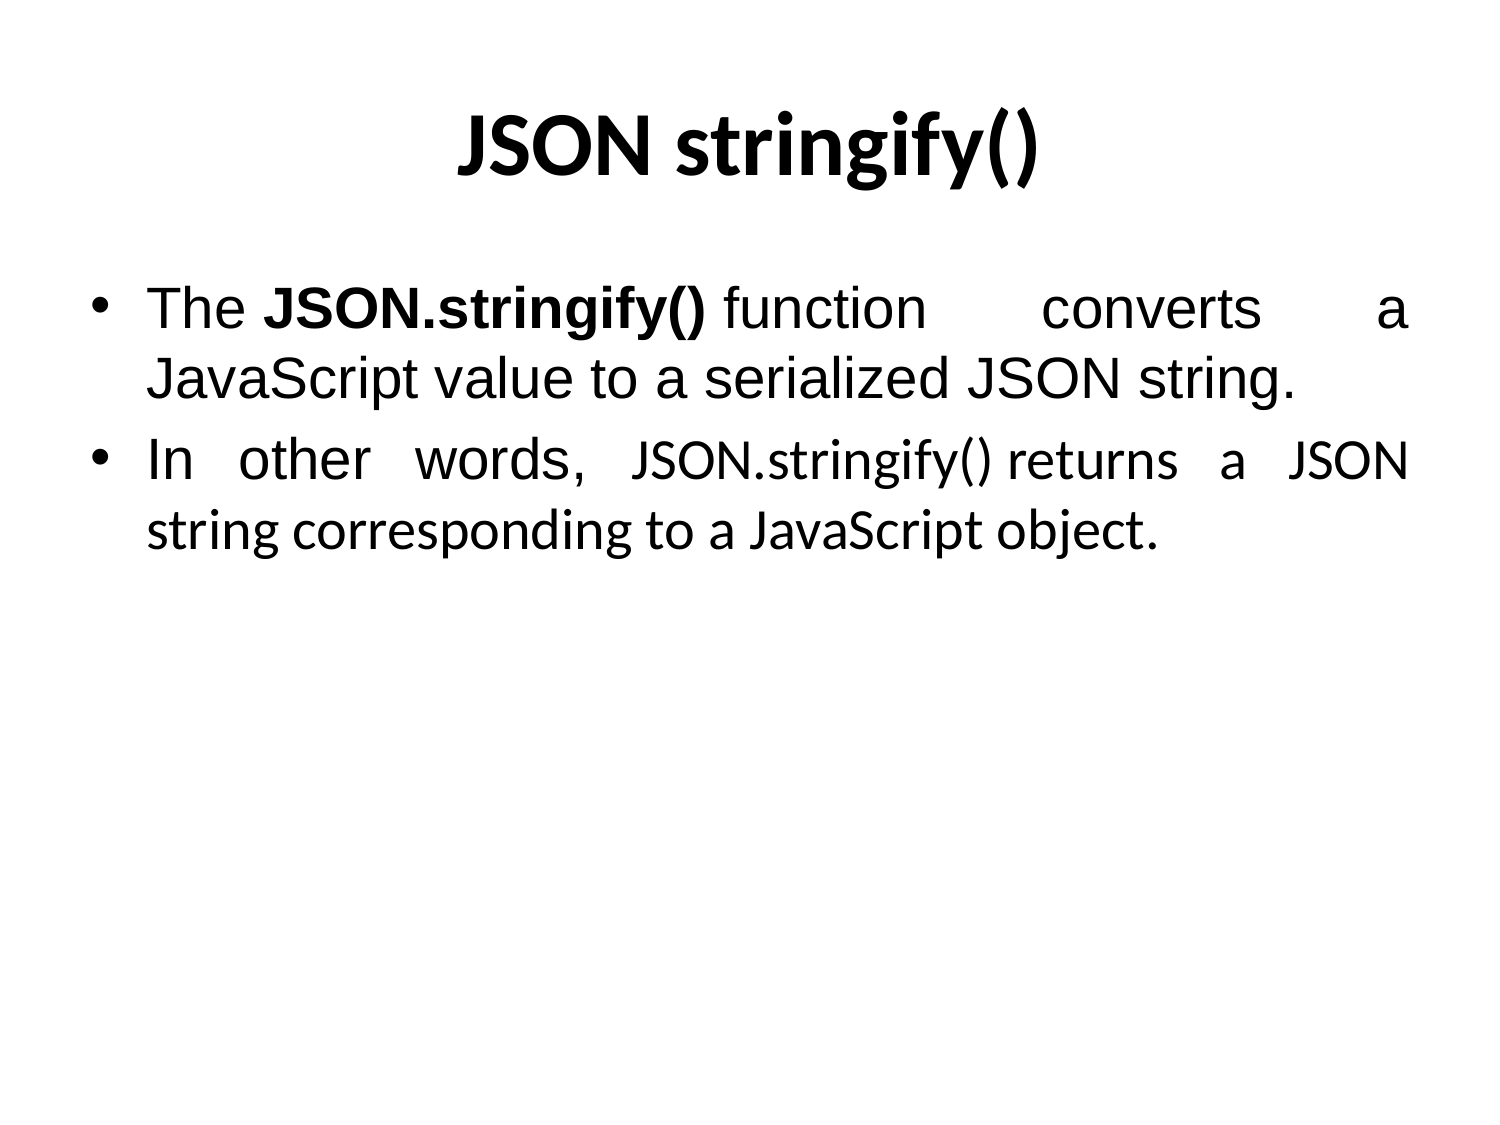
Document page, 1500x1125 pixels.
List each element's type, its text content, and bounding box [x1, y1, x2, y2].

list The JSON.stringify() function converts a JavaScript value to a serialized JSON string. In other words, JSON.stringify() returns a JSON string corresponding to a JavaScript object. [75, 262, 1425, 1005]
title JSON stringify() [75, 45, 1425, 233]
